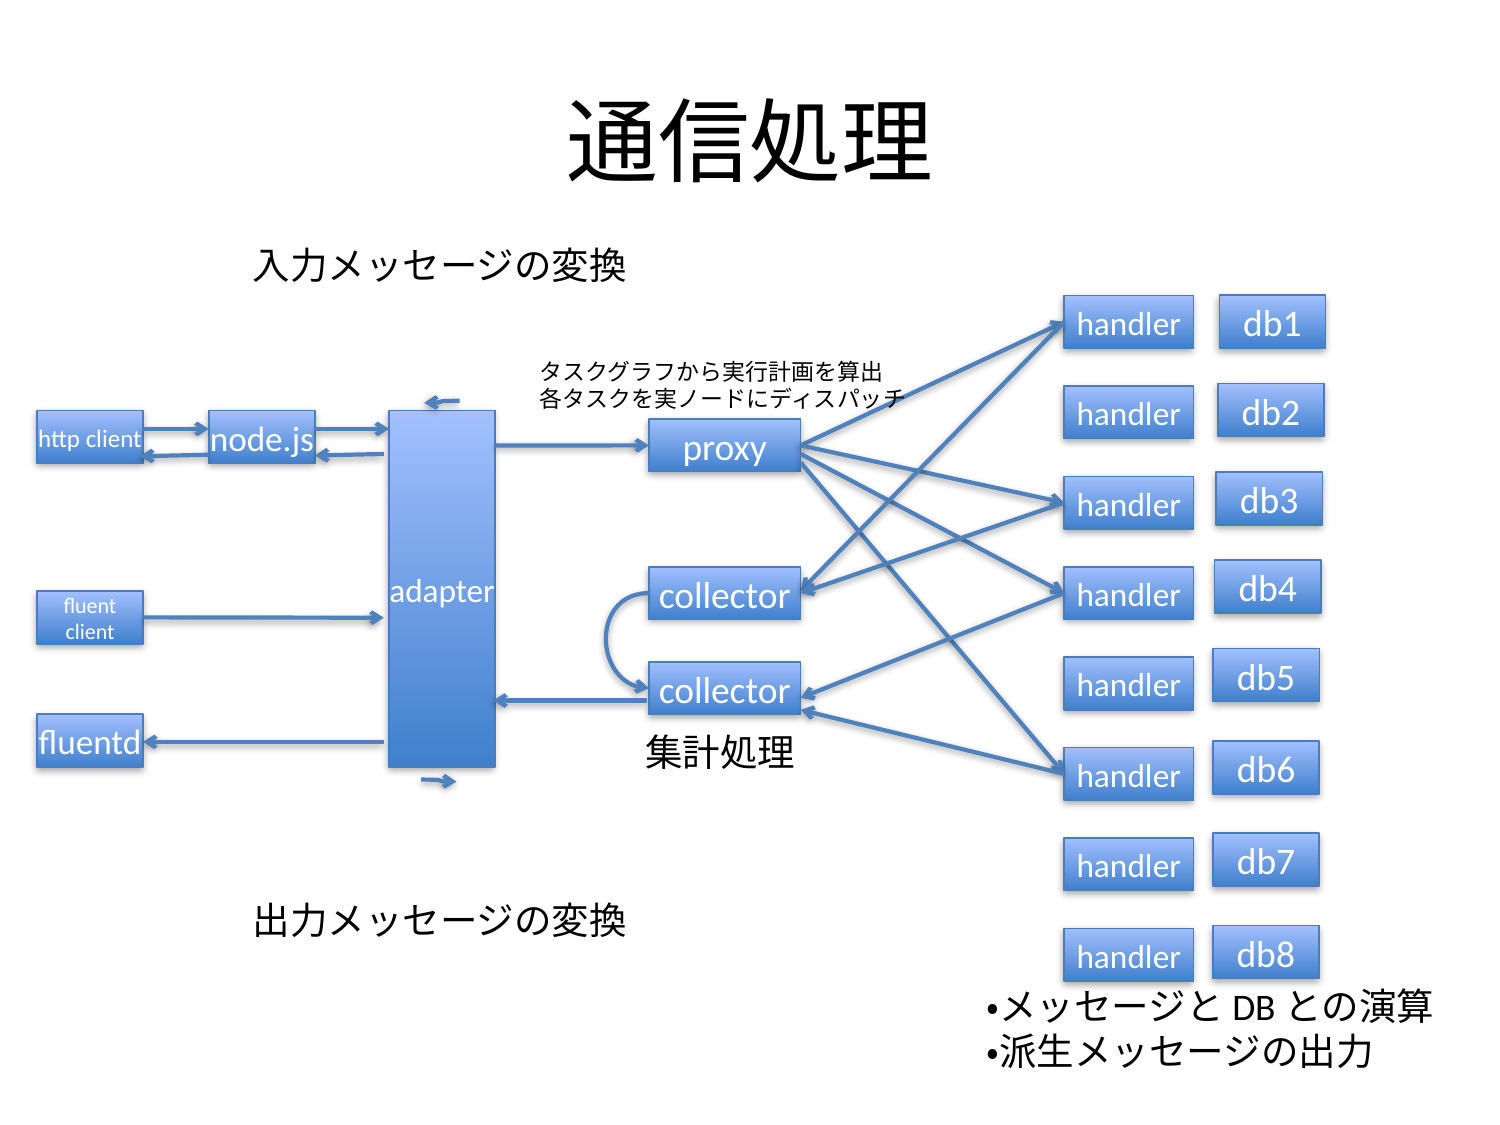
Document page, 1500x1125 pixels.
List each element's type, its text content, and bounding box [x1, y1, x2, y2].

text_box 集計処理 [630, 721, 797, 781]
text_box db6 [1212, 740, 1320, 795]
text_box 出力メッセージの変換 [237, 889, 642, 950]
text_box fluent client [36, 590, 144, 645]
text_box handler [1070, 385, 1194, 439]
text_box node.js [208, 410, 316, 464]
text_box collector [648, 661, 795, 715]
text_box adapter [388, 410, 496, 768]
title 通信処理 [75, 45, 1425, 233]
text_box db2 [1217, 383, 1325, 437]
text_box db5 [1212, 648, 1320, 702]
text_box handler [1070, 566, 1194, 620]
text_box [648, 592, 652, 689]
text_box タスクグラフから実行計画を算出 各タスクを実ノードにディスパッチ [525, 350, 794, 420]
text_box ・メッセージとDBとの演算 ・派生メッセージの出力 [971, 975, 1450, 1081]
text_box handler [1063, 837, 1194, 891]
text_box fluentd [36, 713, 144, 768]
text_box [800, 592, 1065, 699]
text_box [800, 709, 1065, 775]
text_box collector [648, 566, 794, 620]
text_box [423, 400, 460, 404]
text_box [800, 502, 1065, 592]
text_box db8 [1212, 925, 1320, 975]
text_box db3 [1215, 471, 1323, 526]
text_box proxy [648, 420, 794, 472]
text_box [800, 321, 1065, 502]
text_box handler [1063, 747, 1194, 801]
text_box handler [1071, 476, 1194, 530]
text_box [800, 704, 1065, 709]
text_box db4 [1214, 559, 1322, 614]
text_box http client [36, 410, 144, 464]
text_box db7 [1212, 832, 1320, 887]
text_box handler [1069, 656, 1194, 711]
text_box db1 [1219, 294, 1326, 349]
text_box 入力メッセージの変換 [237, 234, 642, 295]
text_box handler [1063, 928, 1194, 975]
text_box handler [1063, 295, 1194, 349]
